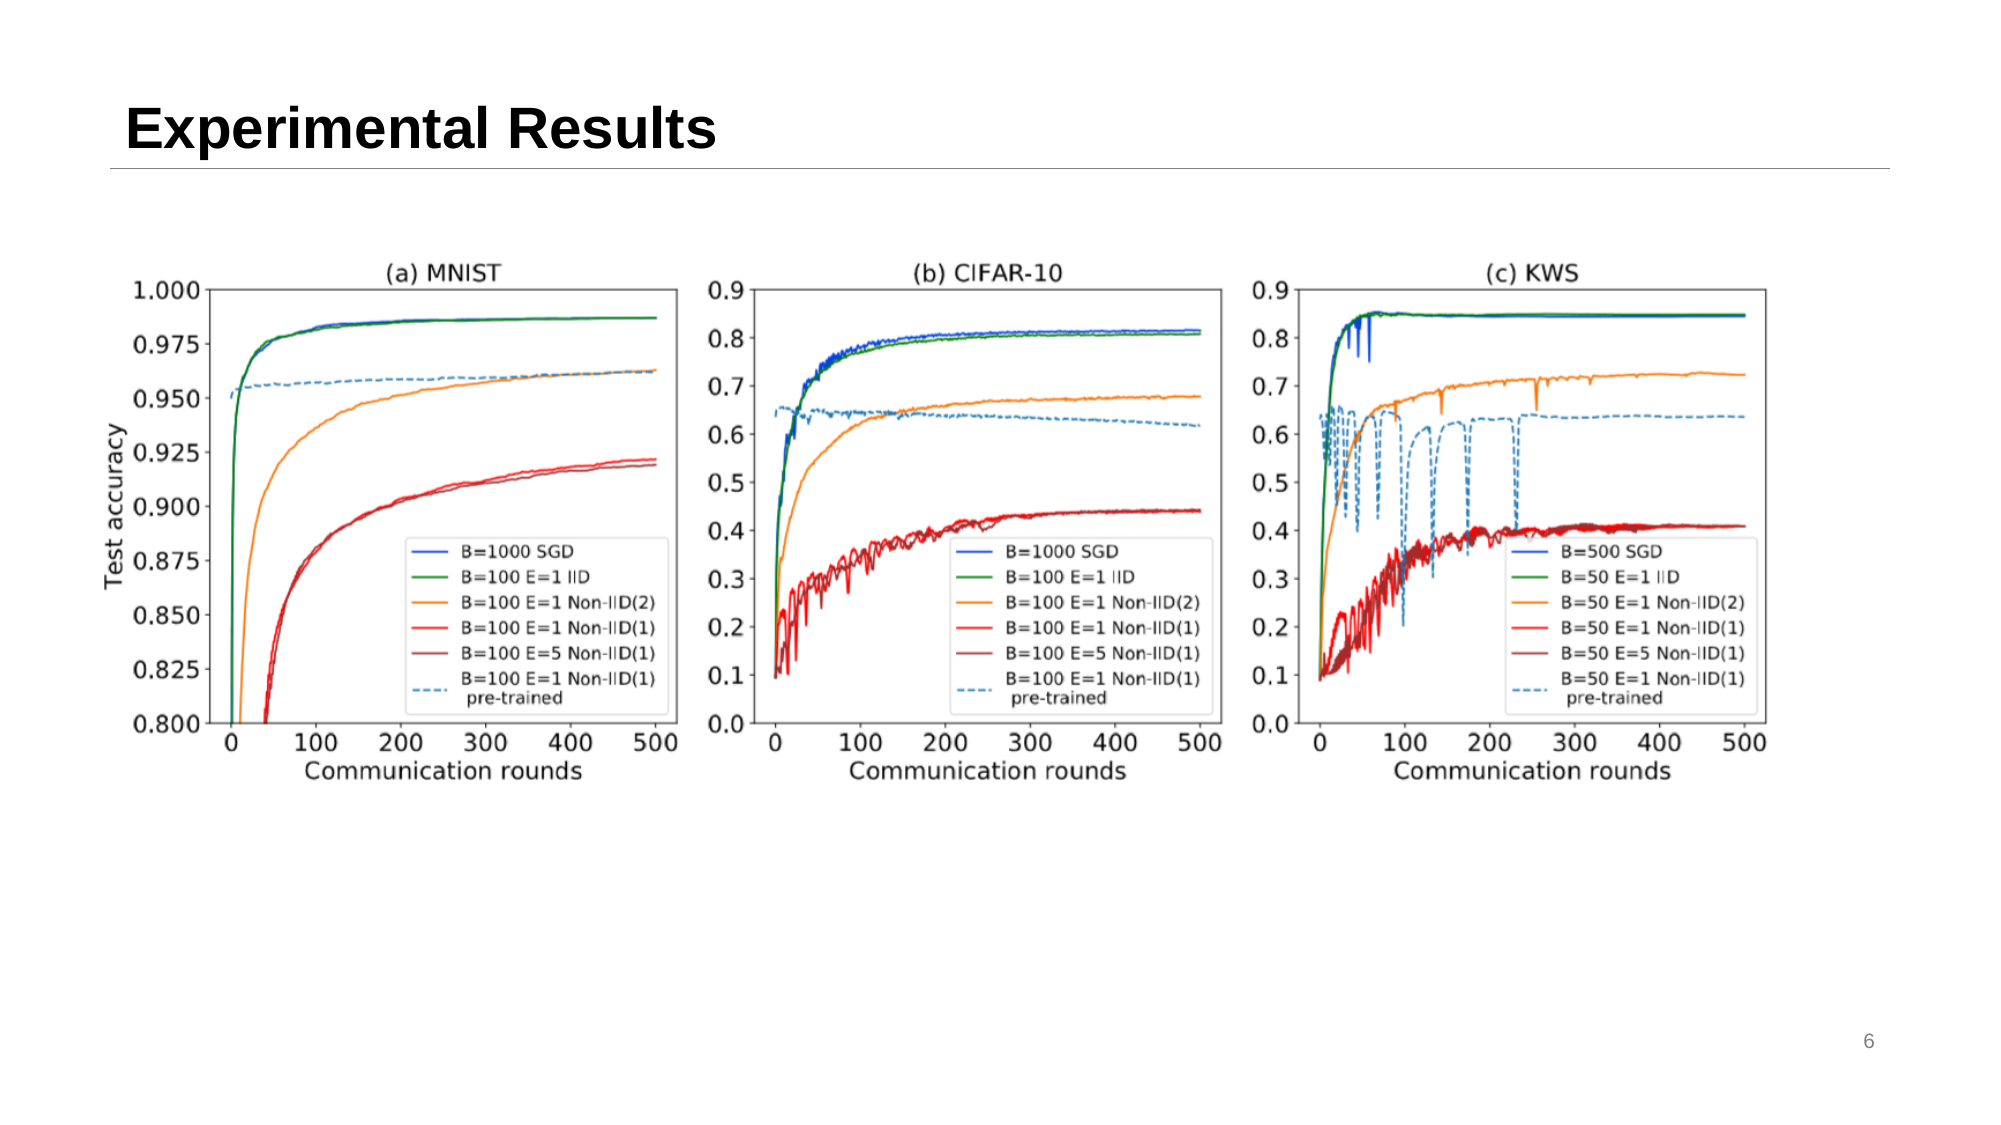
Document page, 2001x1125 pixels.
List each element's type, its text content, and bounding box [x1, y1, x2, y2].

slide_number 6 [1412, 1023, 1890, 1058]
picture [87, 241, 1809, 787]
title Experimental Results [109, 0, 1890, 169]
